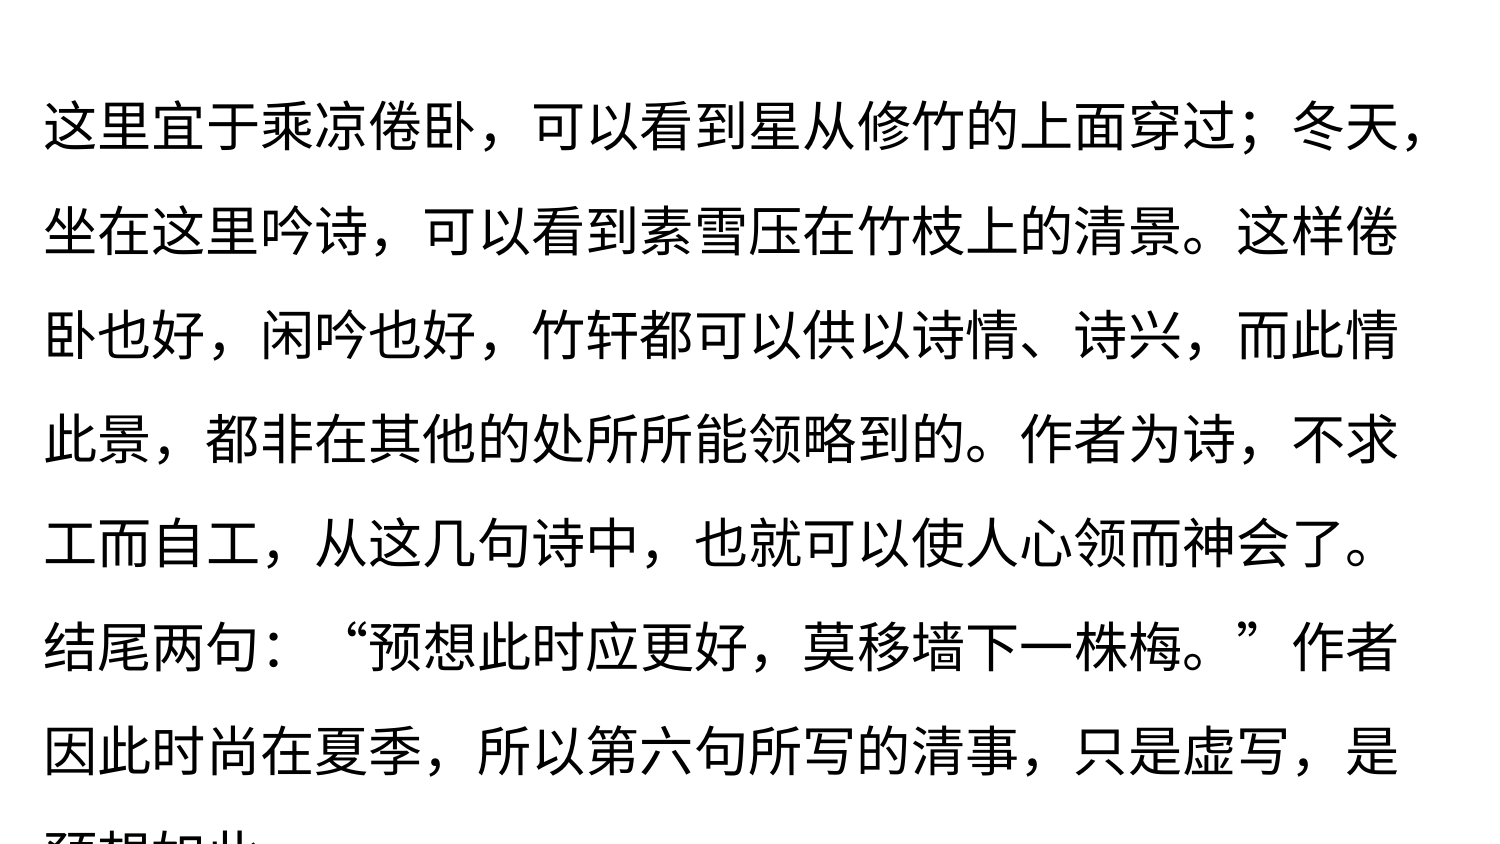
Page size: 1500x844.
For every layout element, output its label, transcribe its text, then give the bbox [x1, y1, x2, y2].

text_box 这里宜于乘凉倦卧，可以看到星从修竹的上面穿过；冬天，坐在这里吟诗，可以看到素雪压在竹枝上的清景。这样倦卧也好，闲吟也好，竹轩都可以供以诗情、诗兴，而此情此景，都非在其他的处所所能领略到的。作者为诗，不求工而自工，从这几句诗中，也就可以使人心领而神会了。结尾两句：“预想此时应更好，莫移墙下一株梅。”作者因此时尚在夏季，所以第六句所写的清事，只是虚写，是预想如此。 [28, 46, 1468, 844]
